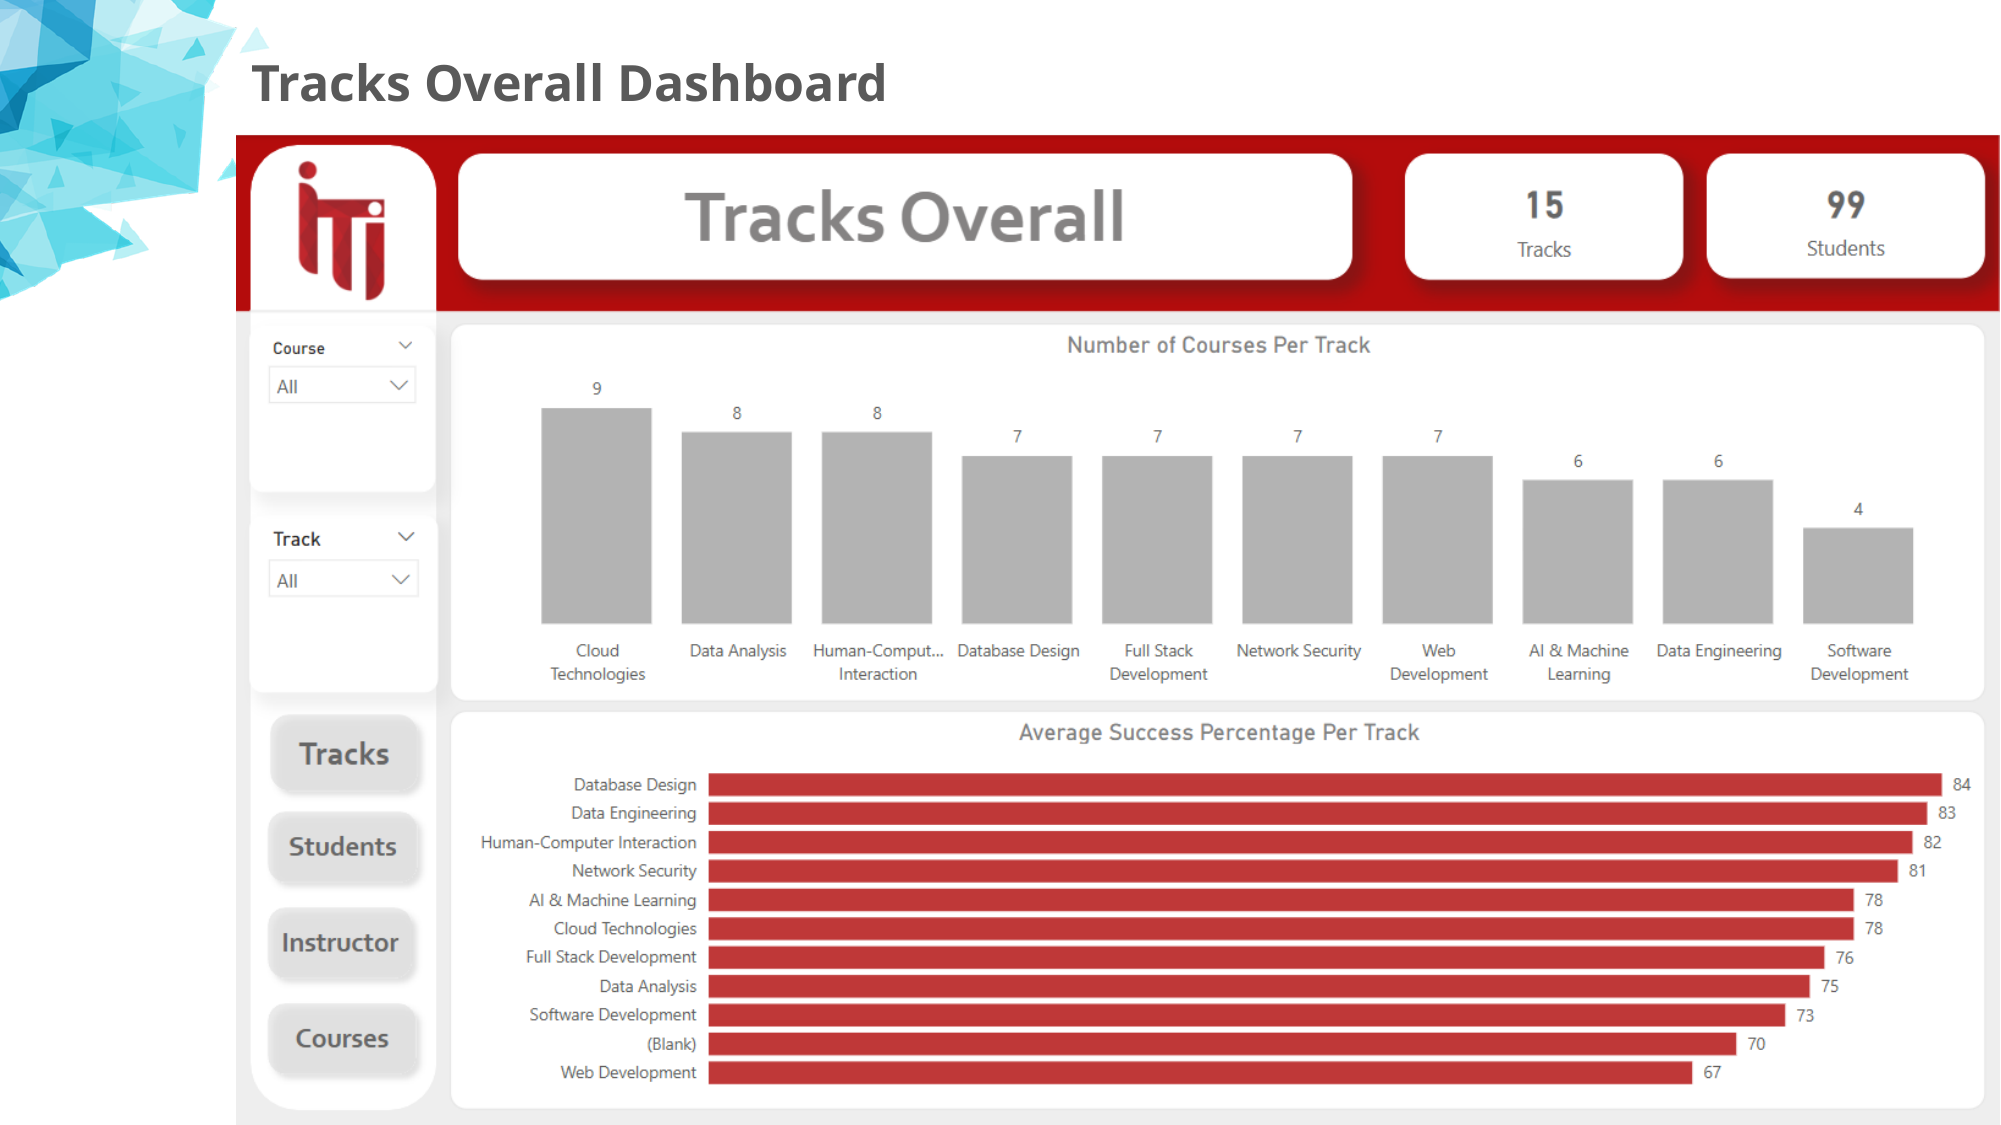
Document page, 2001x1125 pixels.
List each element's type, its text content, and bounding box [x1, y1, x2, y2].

text_box Tracks Overall Dashboard [236, 44, 1061, 120]
picture [0, 0, 2000, 1125]
